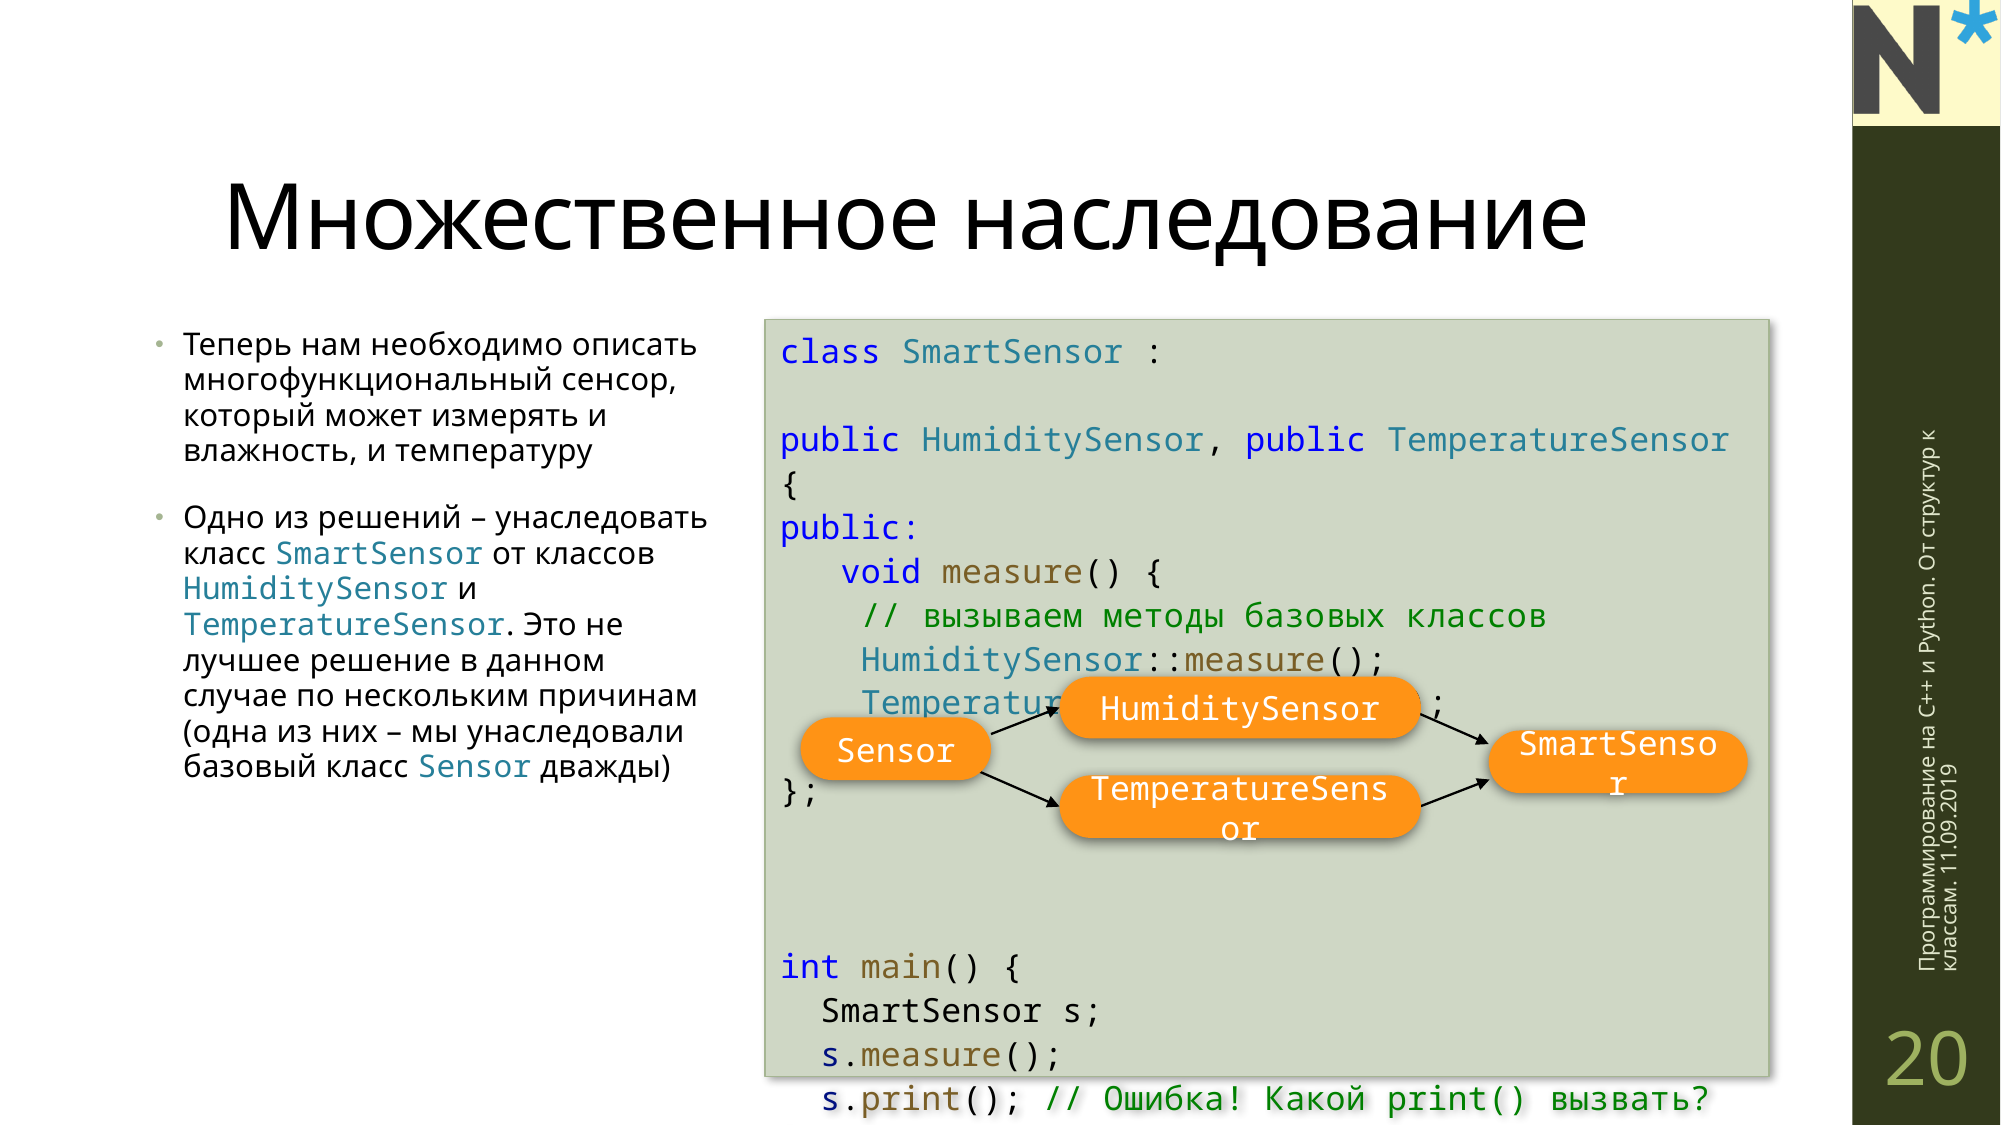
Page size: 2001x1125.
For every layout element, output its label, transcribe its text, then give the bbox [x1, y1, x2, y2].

picture [1852, 0, 2001, 126]
title Множественное наследование [206, 60, 1797, 278]
list Теперь нам необходимо описать многофункциональный сенсор, который может измерять и влажность, и температуру Одно из решений – унаследовать класс SmartSensor от классов HumiditySensor и TemperatureSensor. Это не лучшее решение в данном случае по нескольким причинам (одна из них – мы унаследовали базовый класс Sensor дважды) [140, 319, 733, 874]
slide_number 20 [1852, 1012, 2000, 1110]
text_box class SmartSensor : public HumiditySensor, public TemperatureSensor { public: void measure() { // вызываем методы базовых классов HumiditySensor::measure(); TemperatureSensor::measure(); } }; int main() { SmartSensor s; s.measure(); s.print(); // Ошибка! Какой print() вызвать? } [764, 319, 1770, 1077]
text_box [800, 676, 1749, 839]
footer Программирование на C++ и Python. От структур к классам. 11.09.2019 [1897, 400, 1958, 988]
